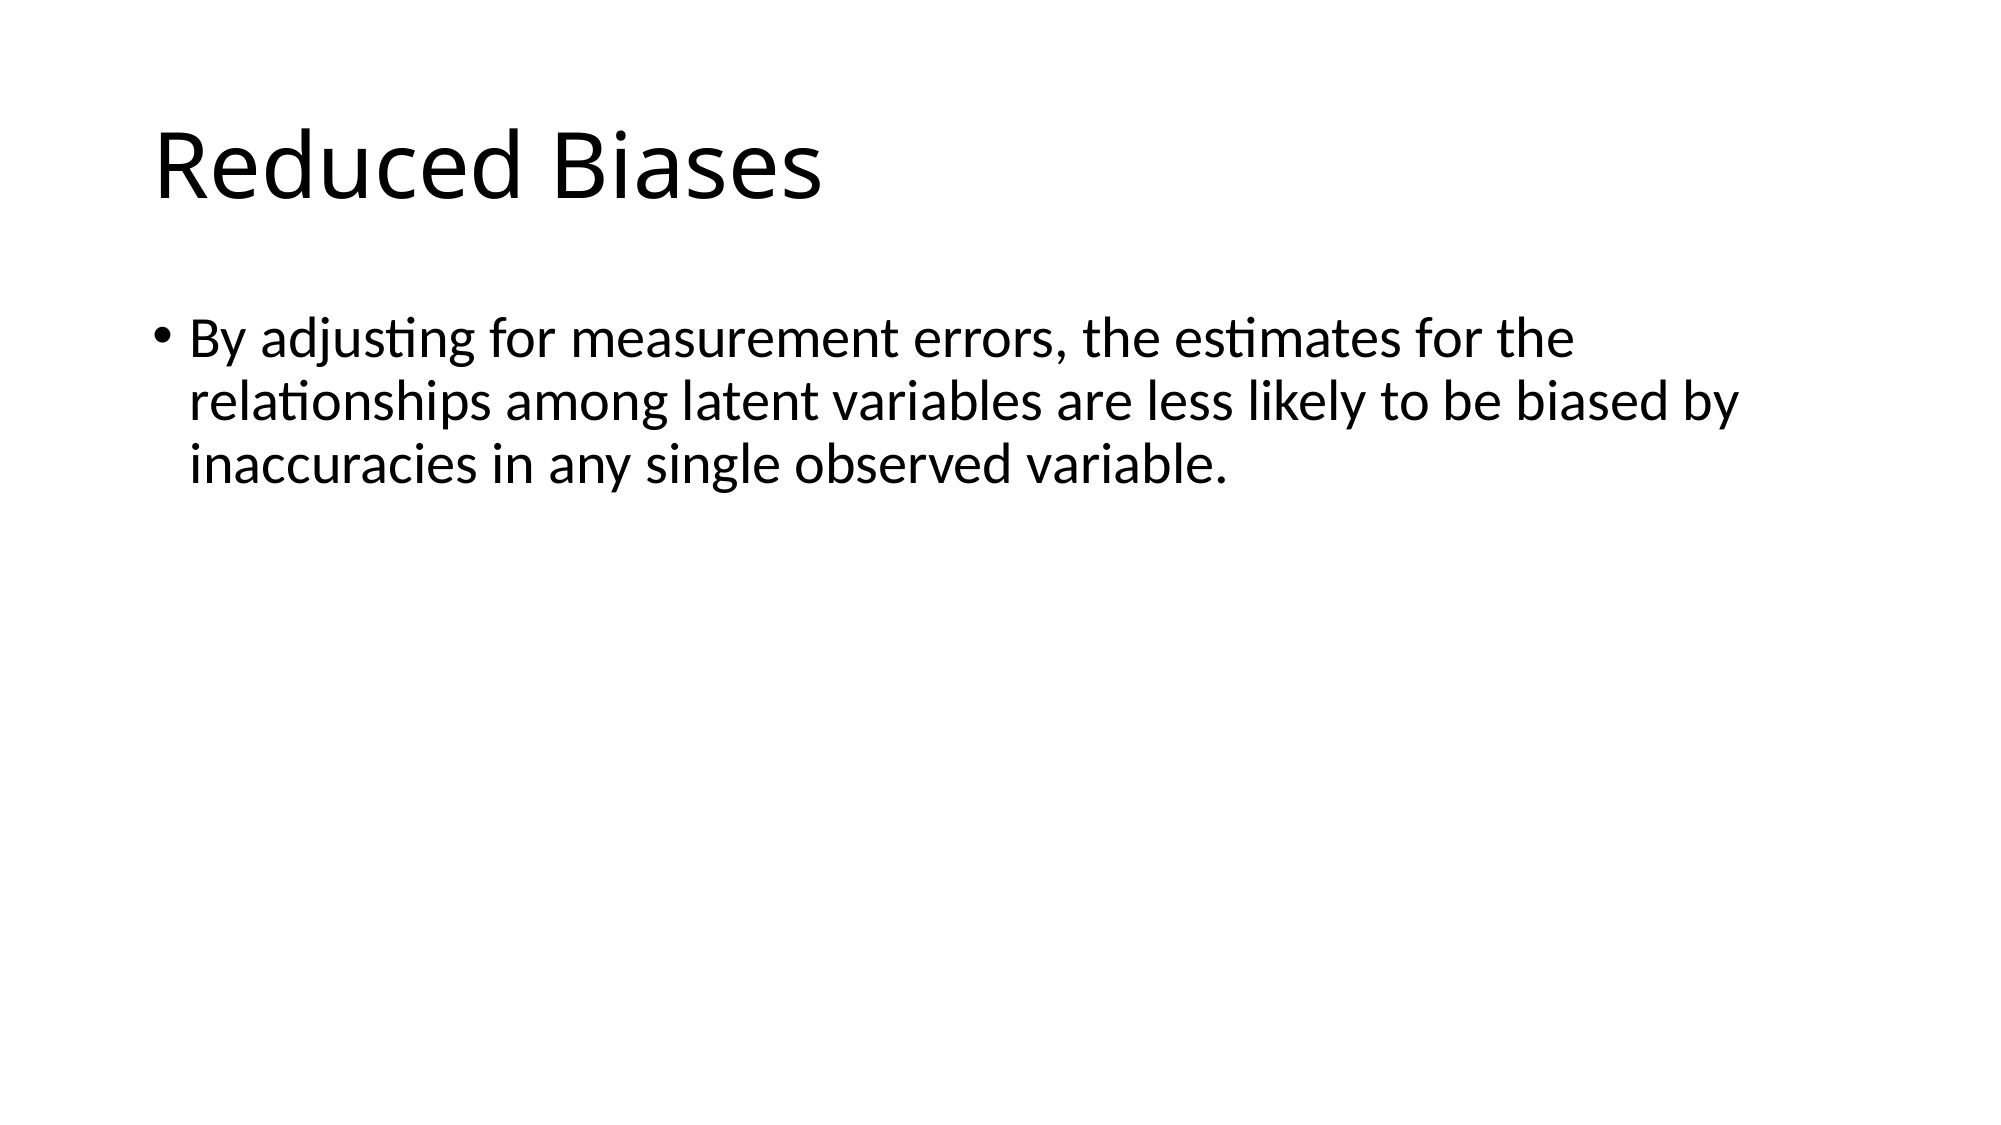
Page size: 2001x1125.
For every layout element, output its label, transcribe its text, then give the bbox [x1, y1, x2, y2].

list By adjusting for measurement errors, the estimates for the relationships among latent variables are less likely to be biased by inaccuracies in any single observed variable. [137, 299, 1863, 1014]
title Reduced Biases [137, 59, 1863, 278]
